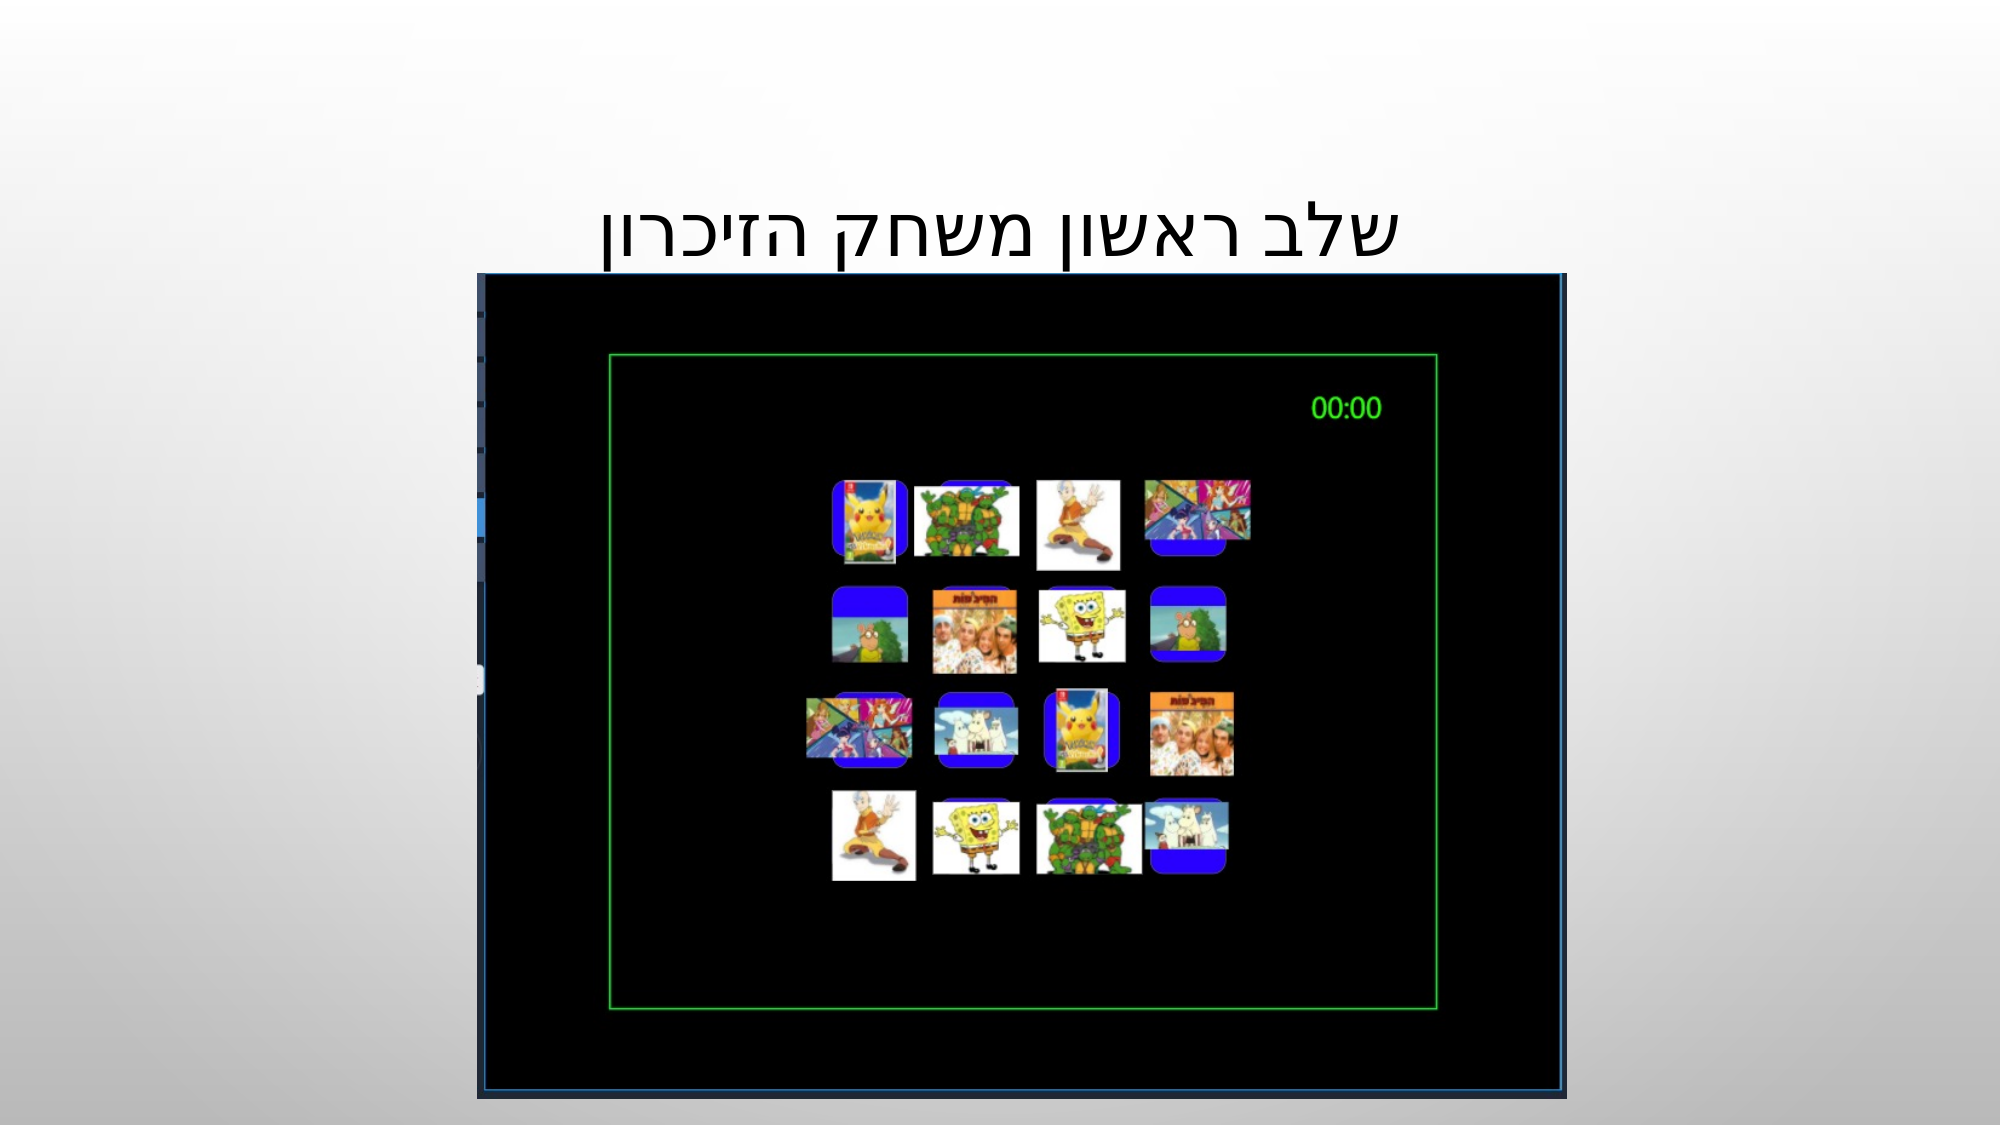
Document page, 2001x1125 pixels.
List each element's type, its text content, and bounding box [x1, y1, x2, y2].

picture [0, 0, 2000, 1125]
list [477, 272, 1567, 1099]
title שלב ראשון משחק הזיכרון [149, 101, 1851, 364]
